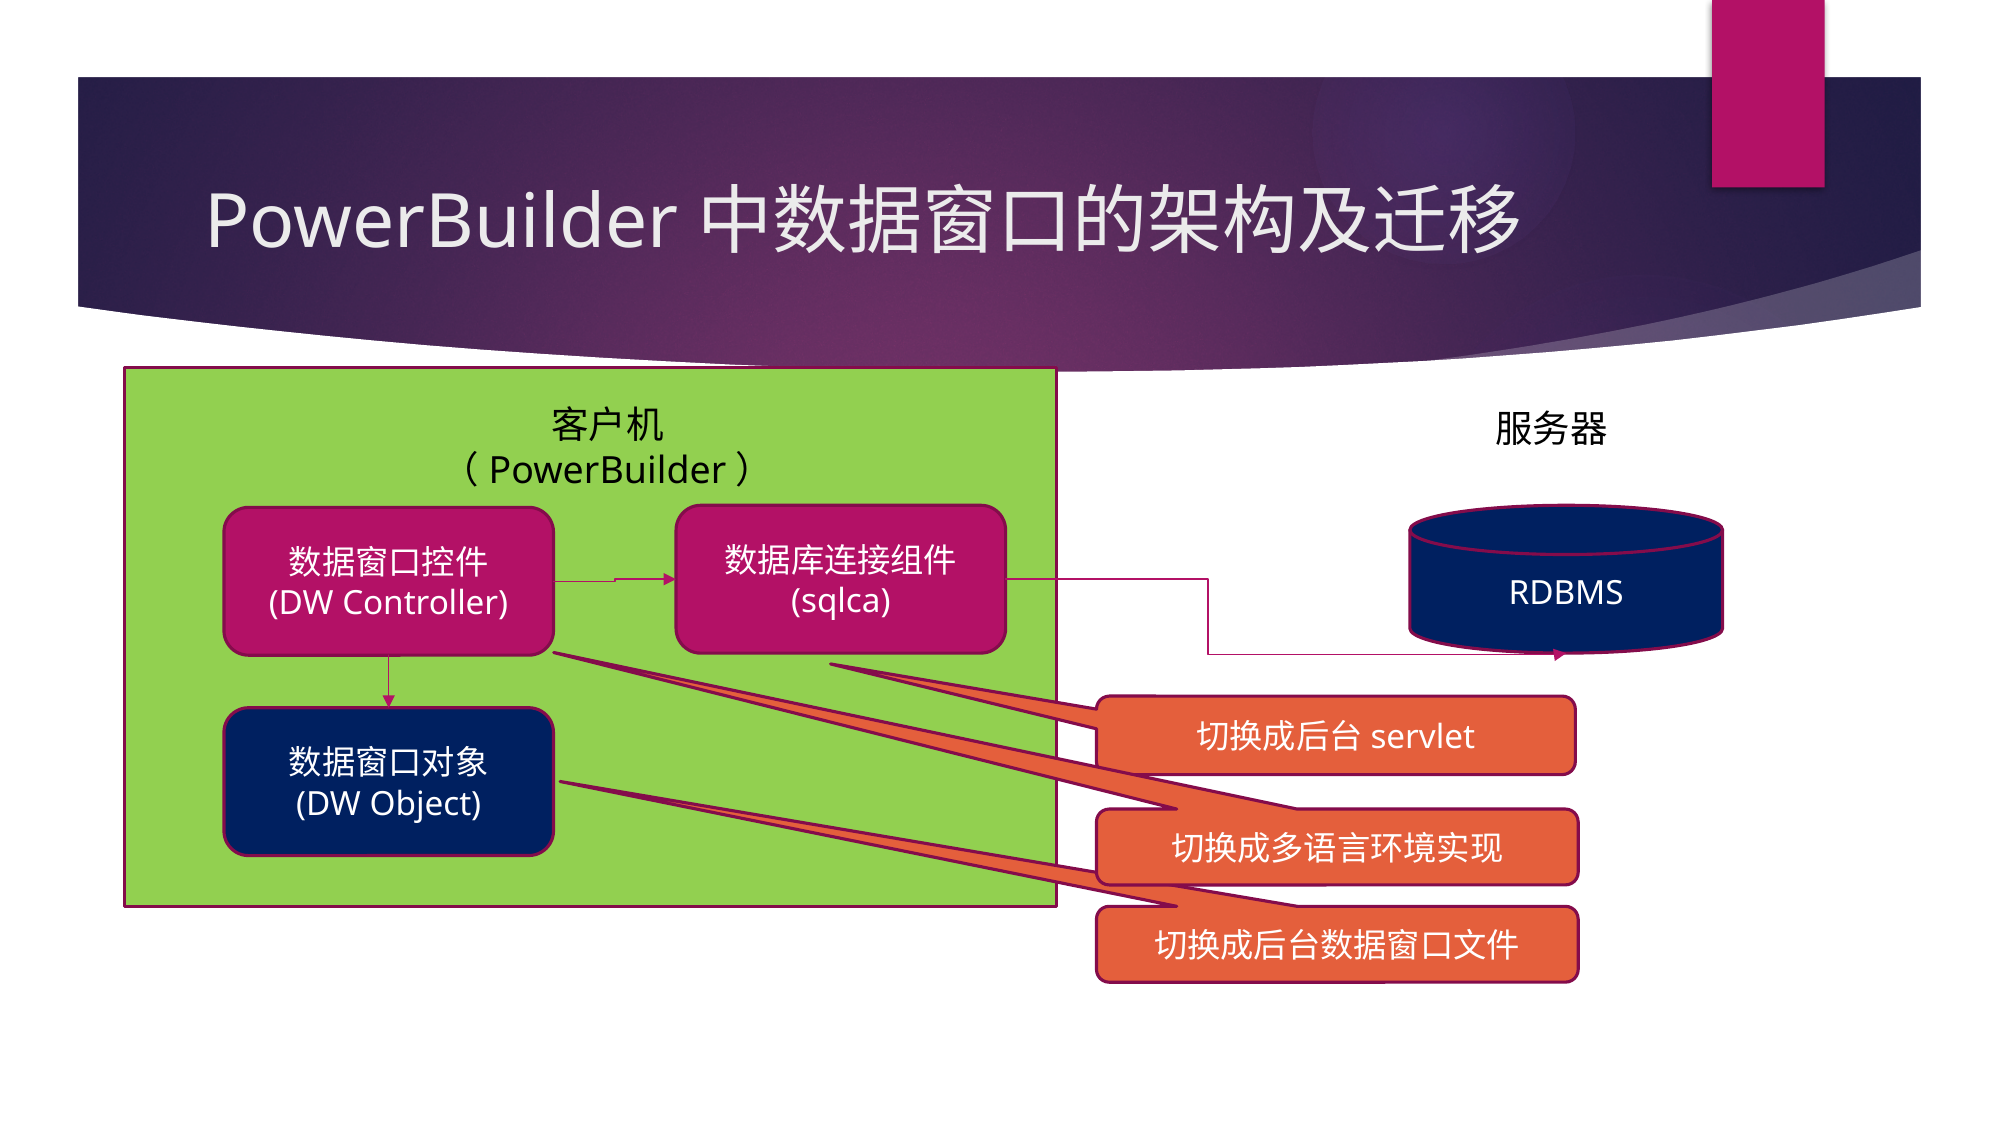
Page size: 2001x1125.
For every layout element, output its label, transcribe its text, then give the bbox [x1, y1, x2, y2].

text_box 切换成多语言环境实现 [552, 650, 1580, 887]
title PowerBuilder中数据窗口的架构及迁移 [189, 159, 1627, 276]
text_box 切换成后台数据窗口文件 [558, 779, 1580, 984]
text_box 服务器 [1332, 397, 1771, 457]
text_box 数据库连接组件 (sqlca) [674, 503, 1008, 655]
text_box [123, 366, 1058, 908]
text_box 客户机（PowerBuilder） [388, 393, 827, 499]
text_box RDBMS [1408, 503, 1725, 655]
text_box 数据窗口对象 (DW Object) [222, 706, 556, 858]
text_box 数据窗口控件 (DW Controller) [222, 505, 556, 657]
text_box 切换成后台servlet [829, 662, 1577, 777]
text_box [553, 578, 677, 582]
